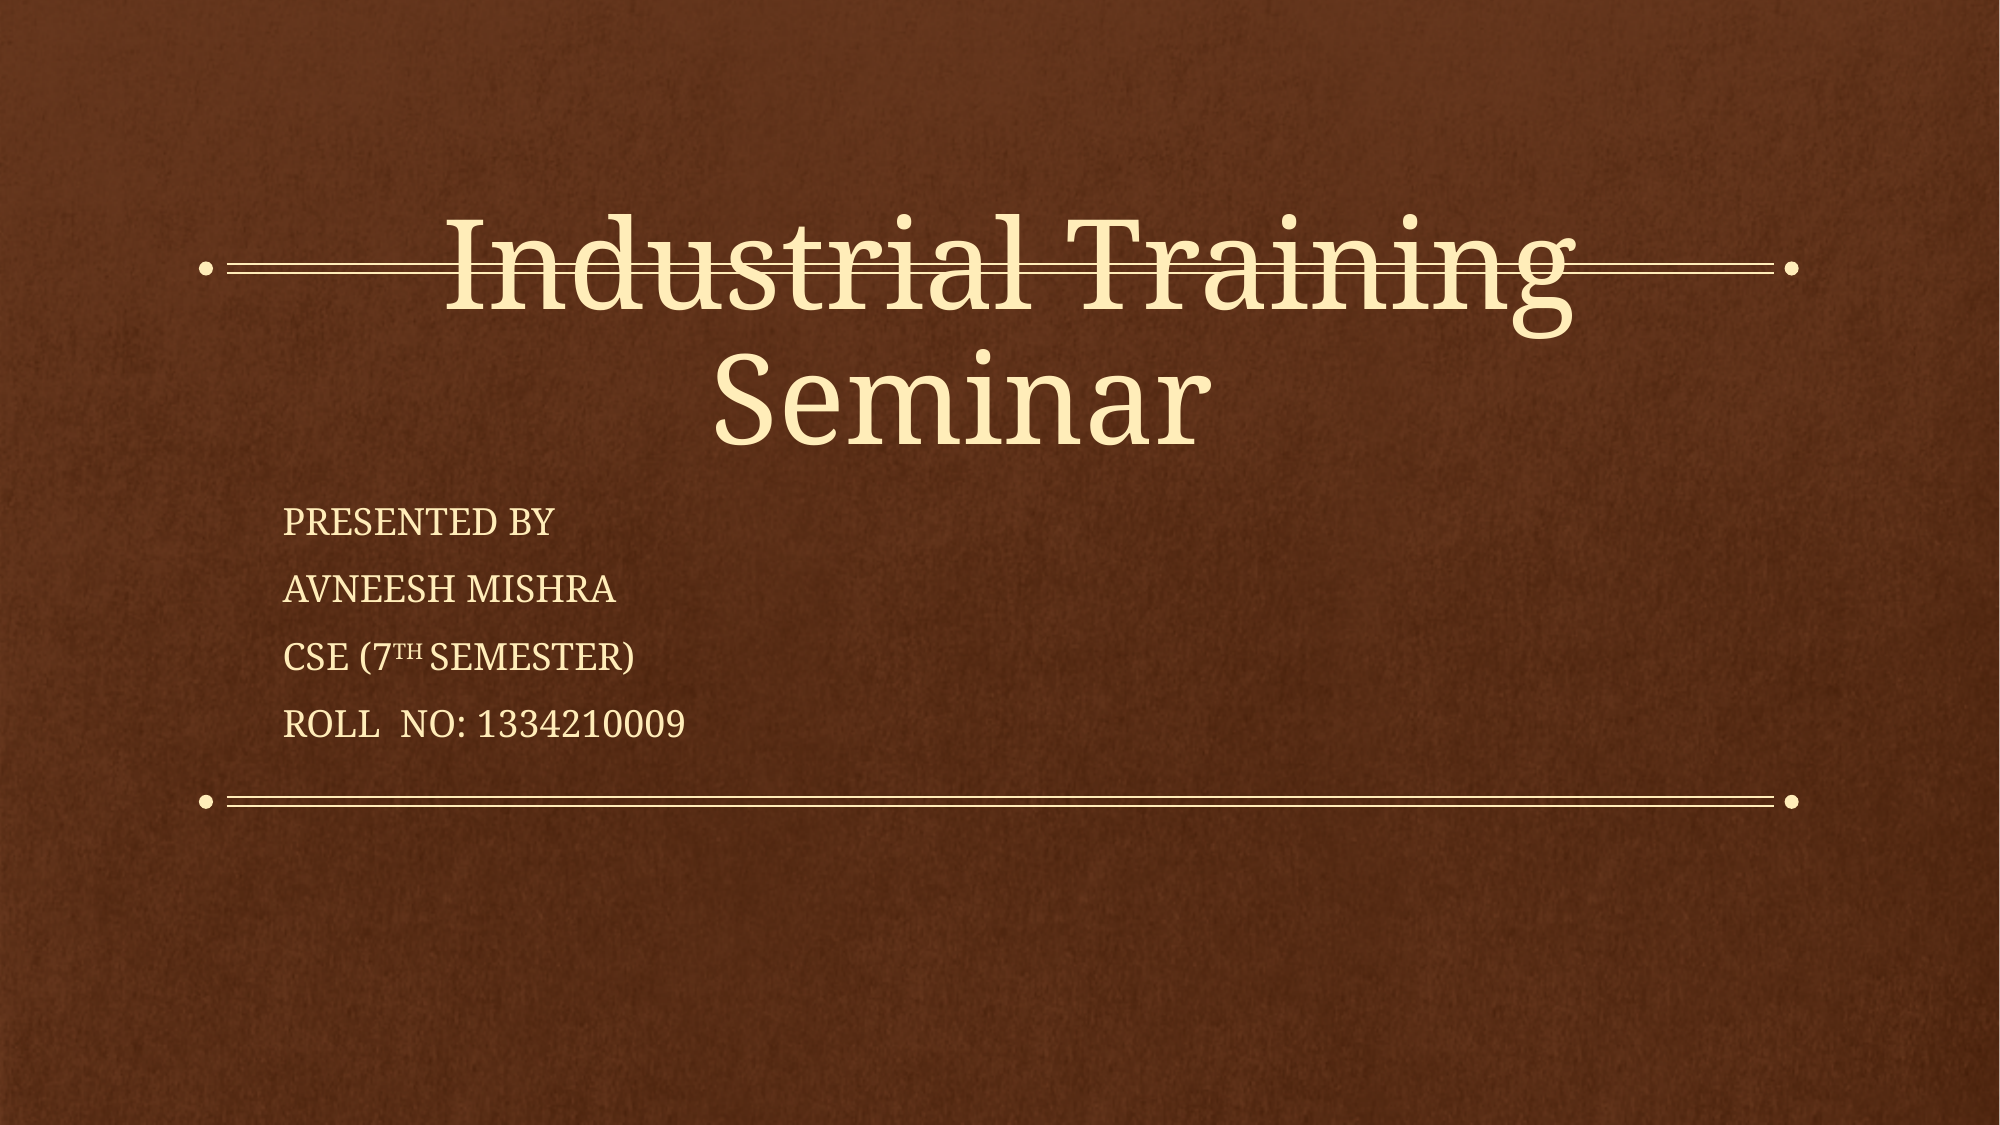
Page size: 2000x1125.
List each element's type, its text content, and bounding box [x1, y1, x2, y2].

title Industrial Training Seminar [213, 314, 1808, 480]
subtitle Presented by Avneesh Mishra CSE (7th Semester) Roll No: 1334210009 [267, 468, 803, 770]
